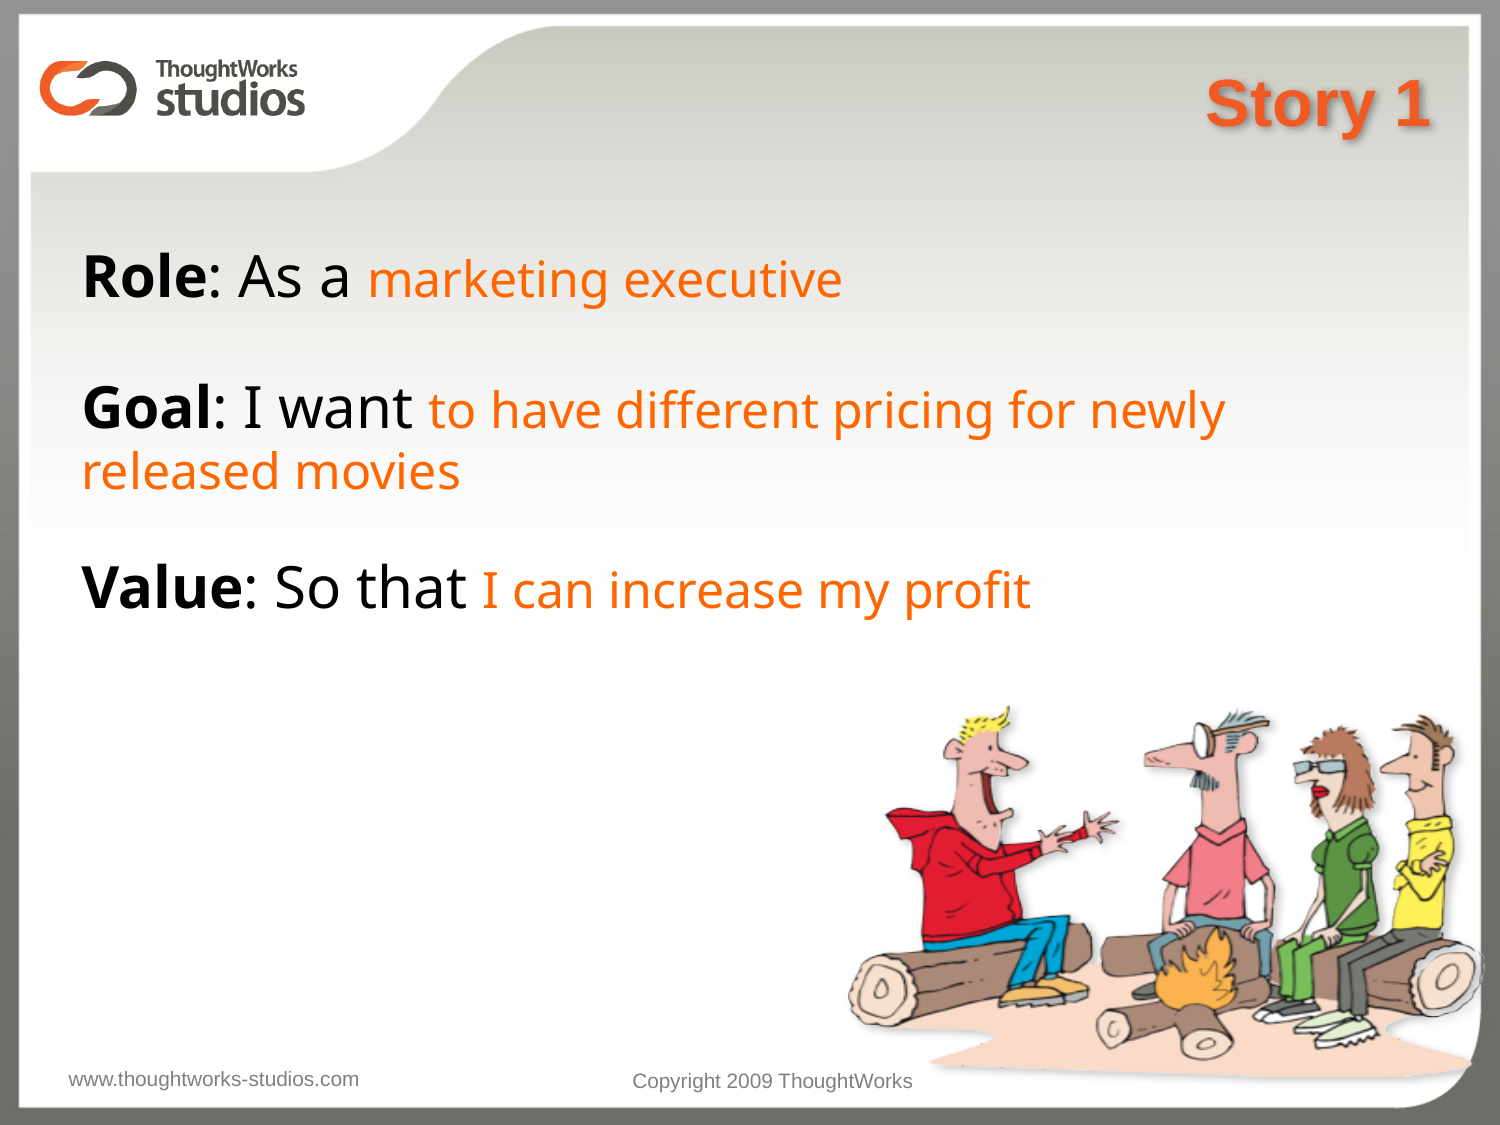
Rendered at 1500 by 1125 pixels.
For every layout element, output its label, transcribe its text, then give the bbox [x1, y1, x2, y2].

text_box Value: So that I can increase my profit [75, 544, 1128, 644]
title Story 1 [462, 37, 1447, 163]
text_box Role: As a marketing executive [75, 232, 1218, 333]
text_box Goal: I want to have different pricing for newly released movies [75, 363, 1346, 510]
picture [0, 0, 1500, 1125]
